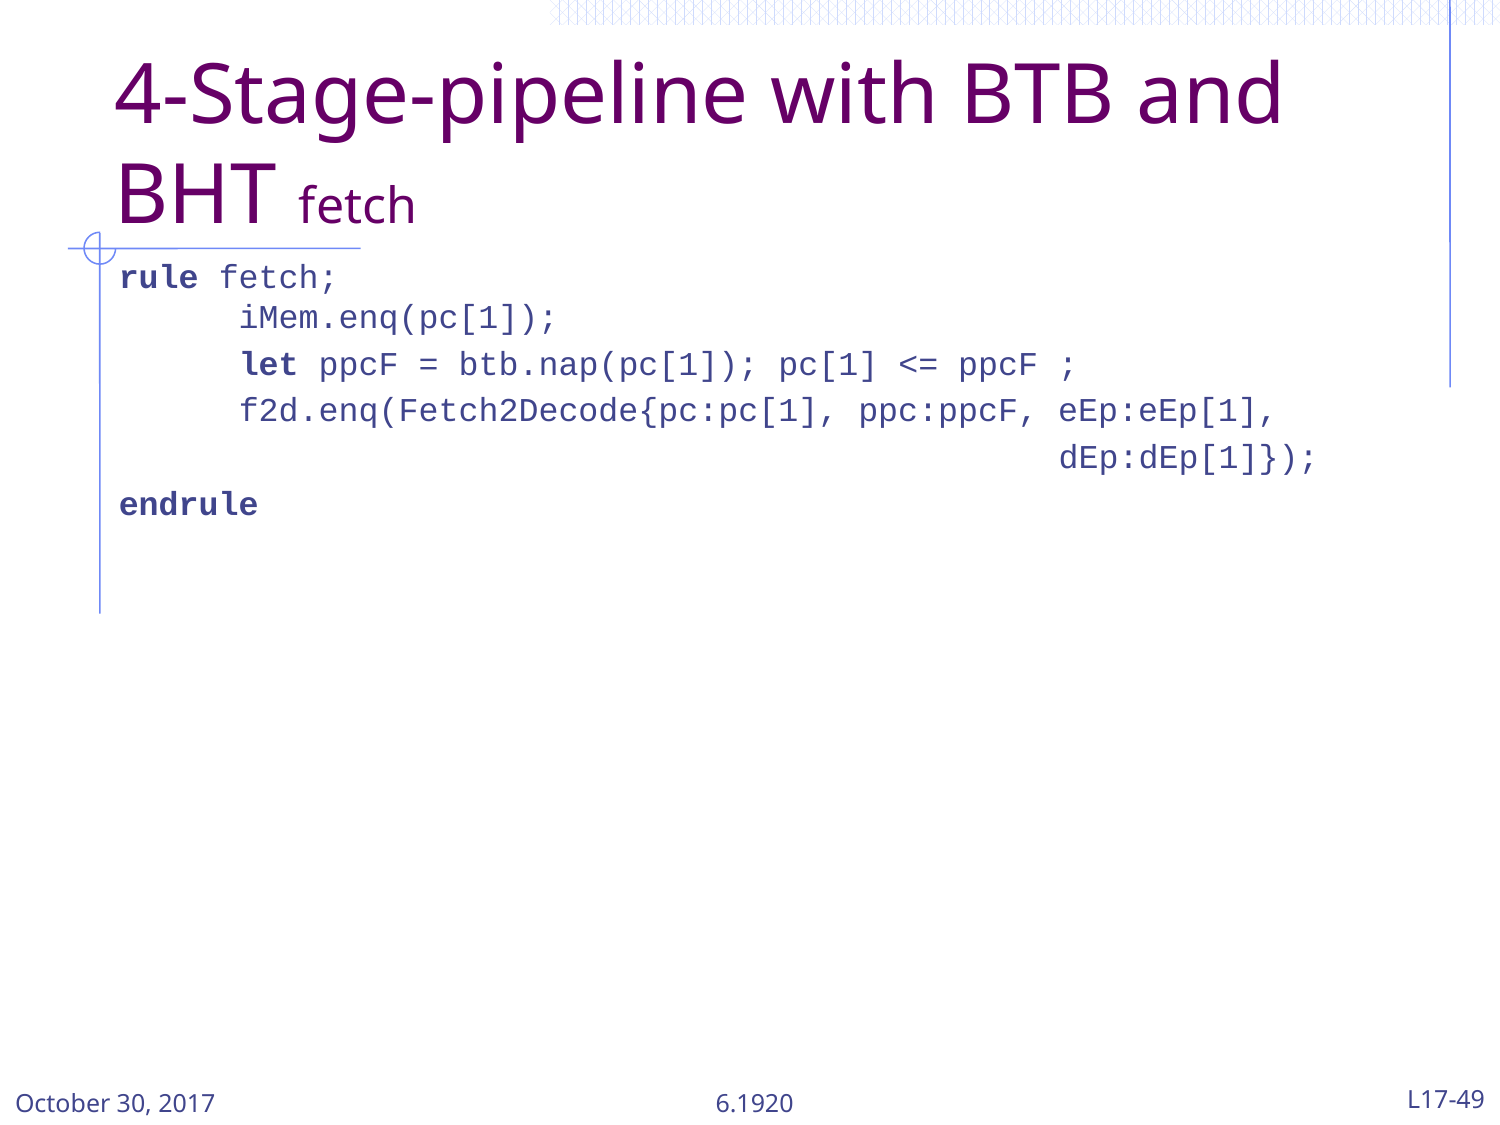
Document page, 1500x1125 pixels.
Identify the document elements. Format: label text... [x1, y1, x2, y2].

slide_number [0, 1049, 313, 1125]
slide_number L17-49 [1187, 1049, 1500, 1125]
title 4-Stage-pipeline with BTB and BHT fetch [99, 60, 1450, 249]
list rule fetch; iMem.enq(pc[1]); let ppcF = btb.nap(pc[1]); pc[1] <= ppcF ; f2d.enq(Fetch2Decode{pc:pc[1], ppc:ppcF, eEp:eEp[1], dEp:dEp[1]}); endrule [103, 247, 1462, 1082]
footer 6.1920 [508, 1049, 1002, 1125]
